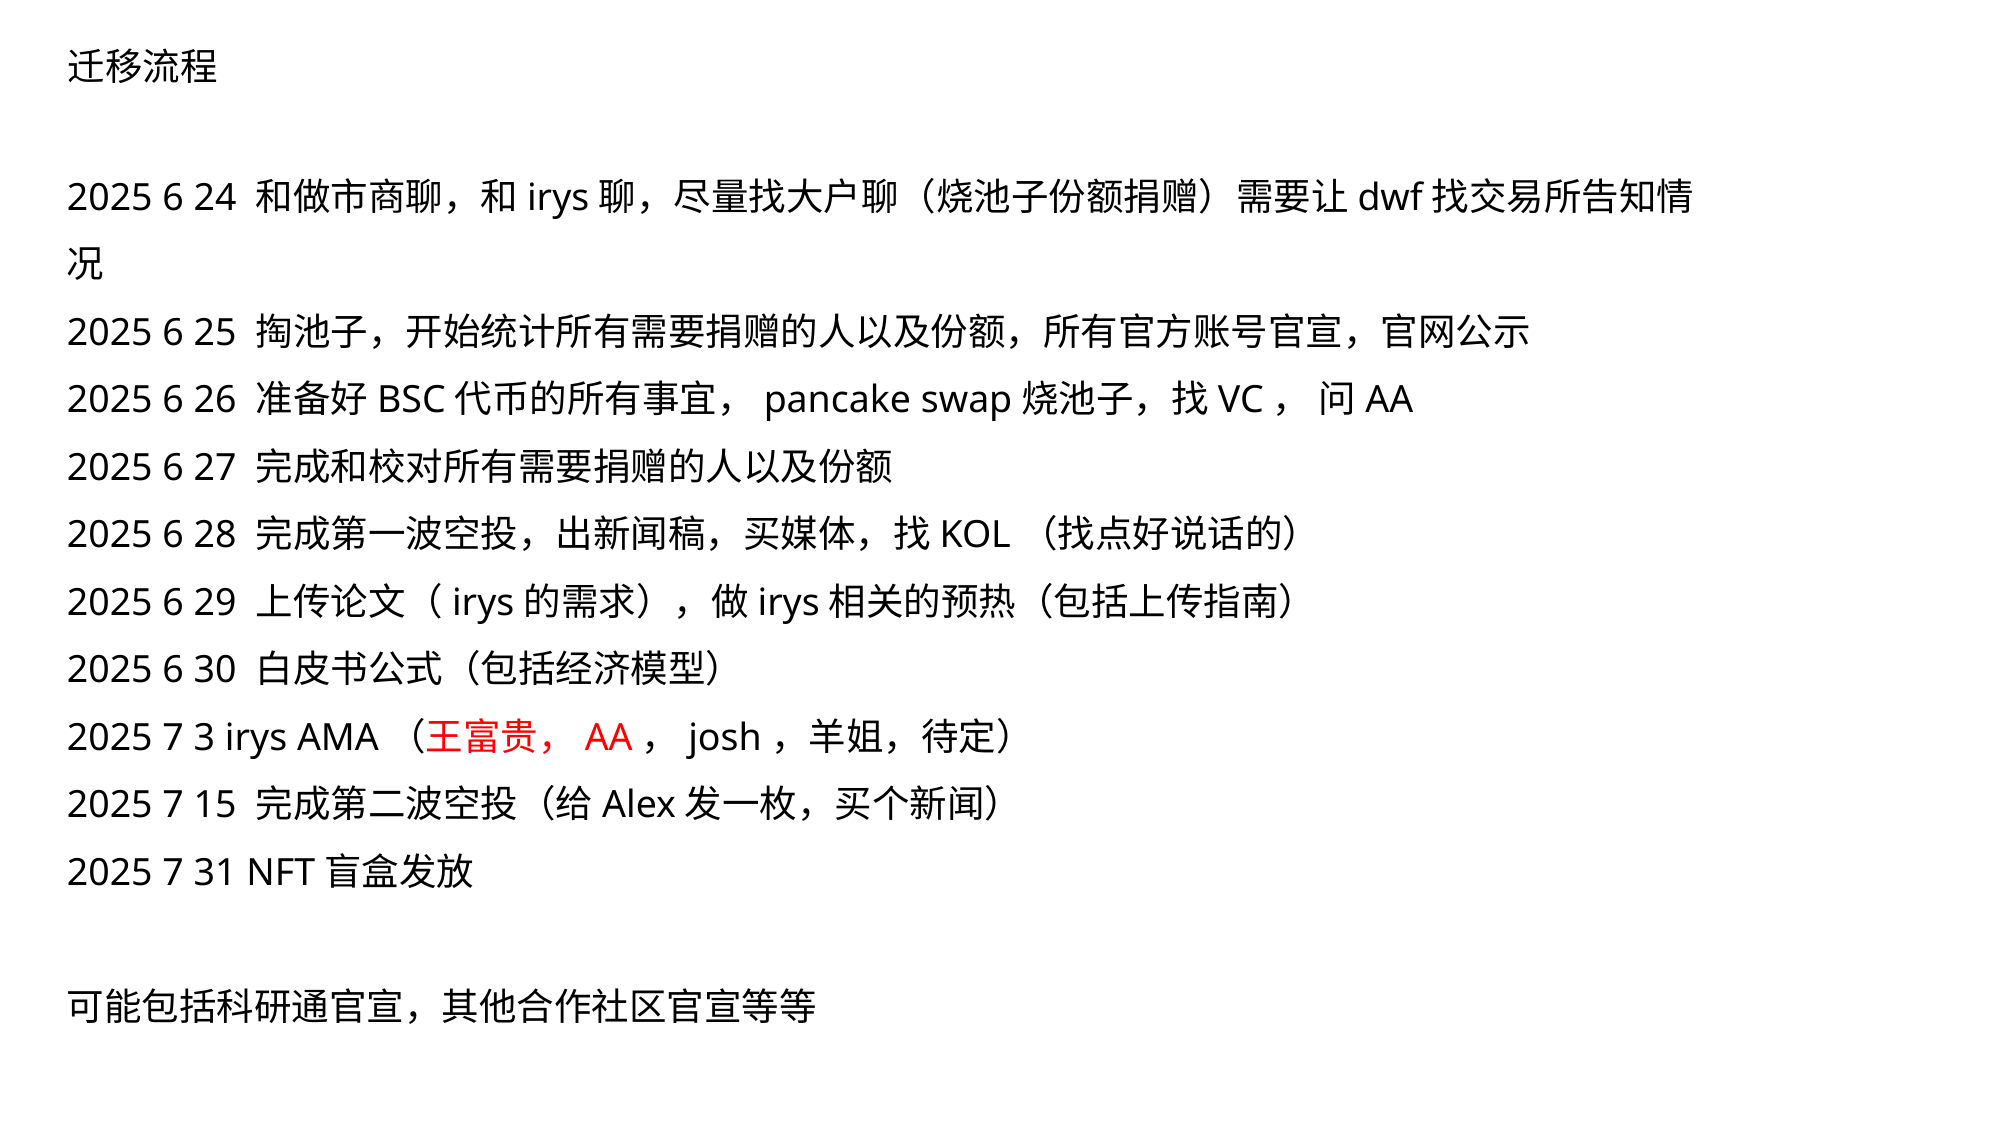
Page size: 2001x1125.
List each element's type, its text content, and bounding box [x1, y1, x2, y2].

text_box 迁移流程 [53, 35, 233, 96]
text_box 2025 6 24 和做市商聊，和irys聊，尽量找大户聊（烧池子份额捐赠）需要让dwf找交易所告知情况 2025 6 25 掏池子，开始统计所有需要捐赠的人以及份额，所有官方账号官宣，官网公示 2025 6 26 准备好BSC代币的所有事宜，pancake swap烧池子，找VC， 问AA 2025 6 27 完成和校对所有需要捐赠的人以及份额 2025 6 28 完成第一波空投，出新闻稿，买媒体，找KOL（找点好说话的） 2025 6 29 上传论文（irys的需求），做irys相关的预热（包括上传指南） 2025 6 30 白皮书公式（包括经济模型） 2025 7 3 irys AMA（王富贵，AA，josh，羊姐，待定） 2025 7 15 完成第二波空投（给Alex发一枚，买个新闻） 2025 7 31 NFT盲盒发放 可能包括科研通官宣，其他合作社区官宣等等 [52, 142, 1739, 1035]
